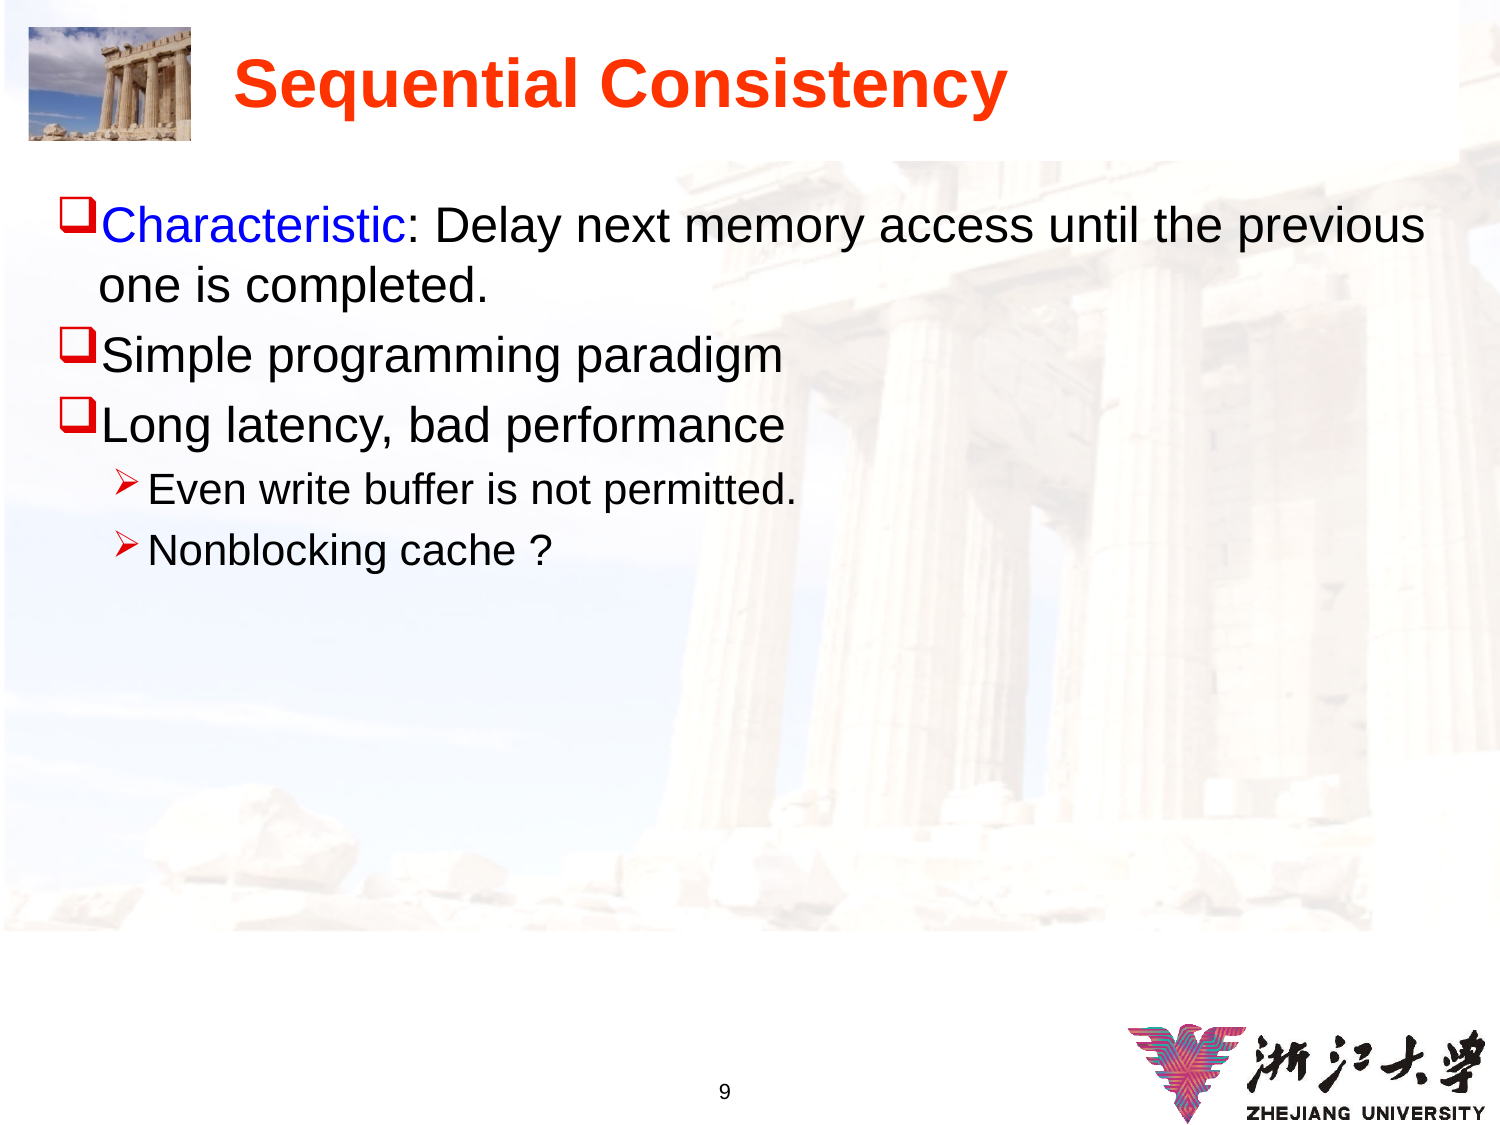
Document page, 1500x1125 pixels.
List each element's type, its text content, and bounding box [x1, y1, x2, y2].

title Sequential Consistency [218, 0, 1459, 161]
picture [0, 0, 1500, 1125]
list Characteristic: Delay next memory access until the previous one is completed. Simple programming paradigm Long latency, bad performance Even write buffer is not permitted. Nonblocking cache ? [41, 184, 1459, 972]
